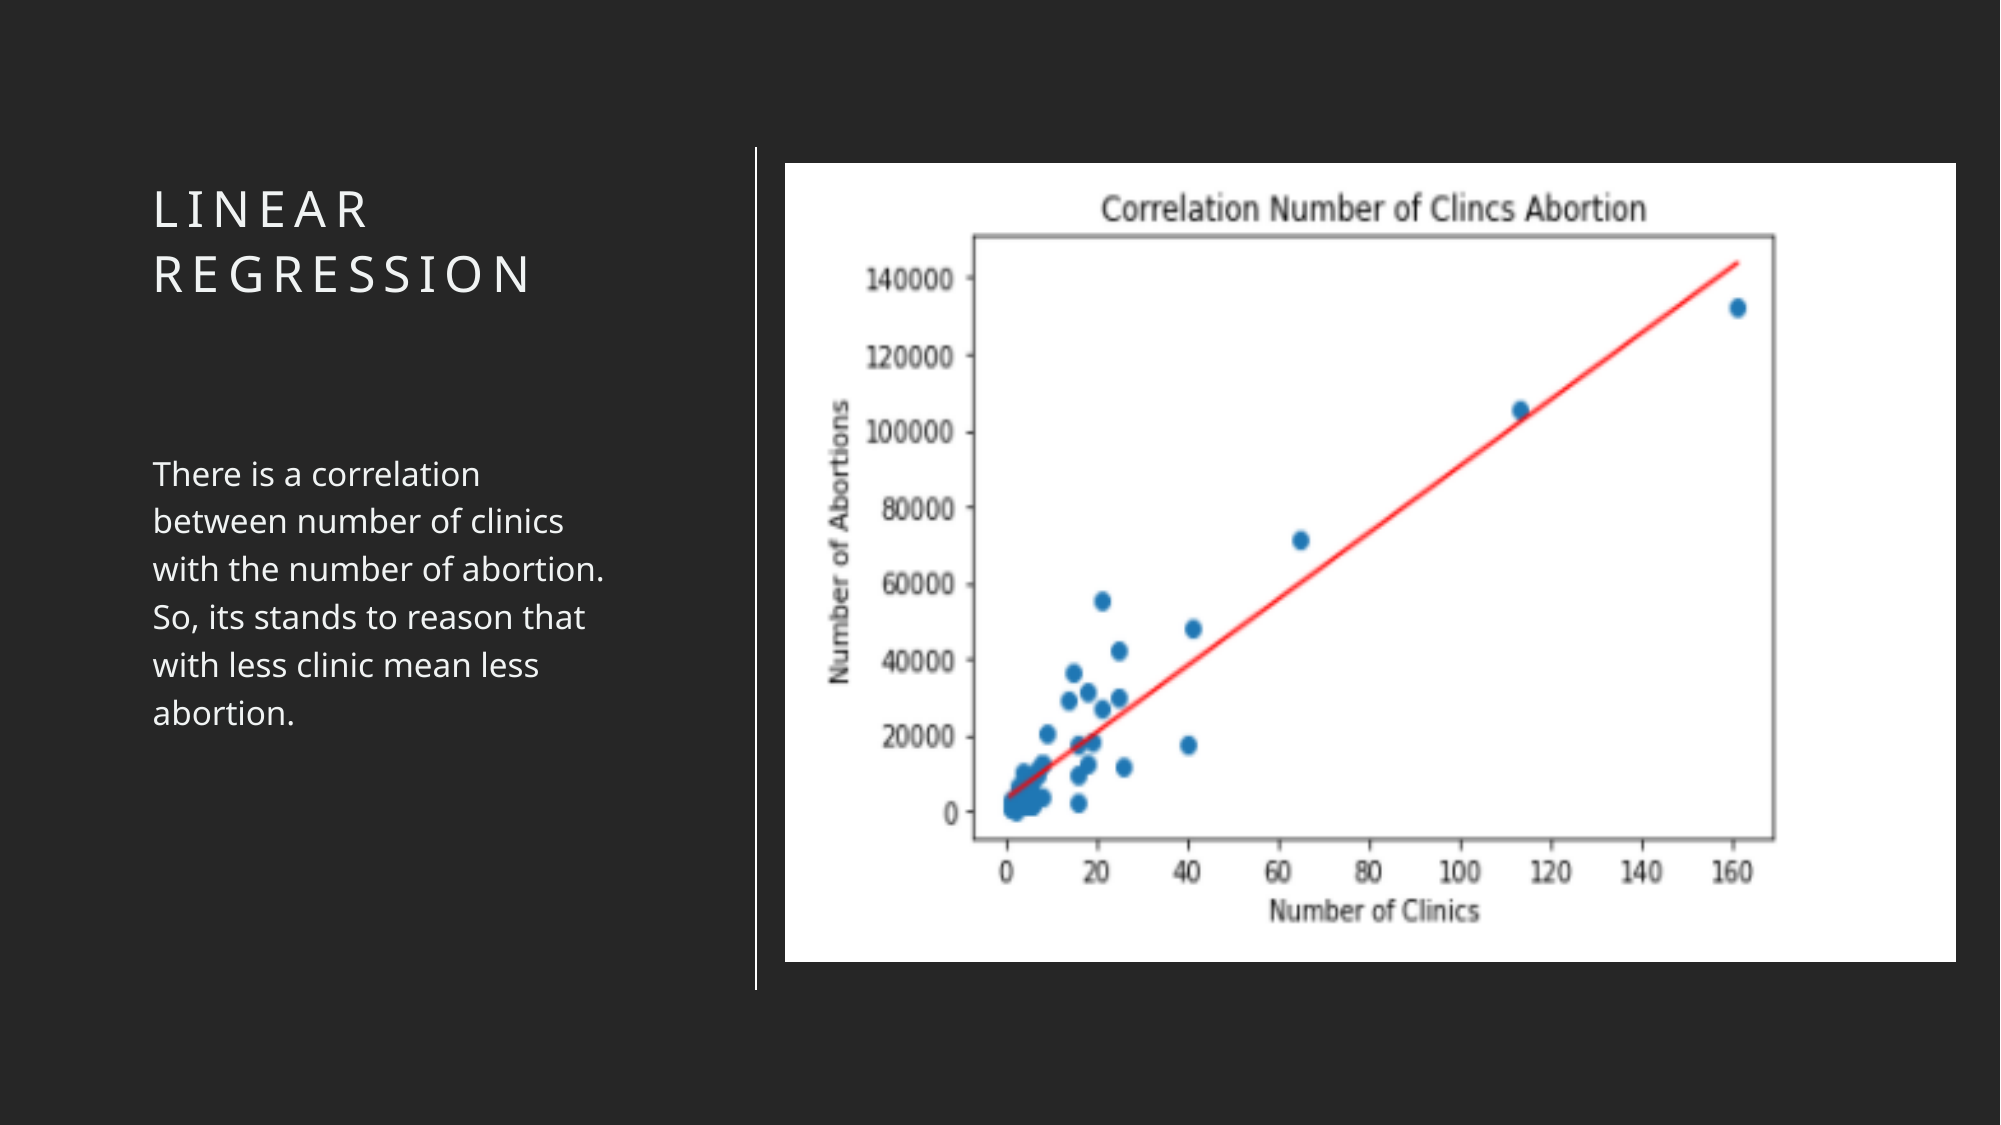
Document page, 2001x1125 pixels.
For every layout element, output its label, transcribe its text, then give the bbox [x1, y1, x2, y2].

list There is a correlation between number of clinics with the number of abortion. So, its stands to reason that with less clinic mean less abortion. [137, 437, 638, 962]
title Linear regression [137, 163, 638, 407]
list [785, 163, 1956, 962]
